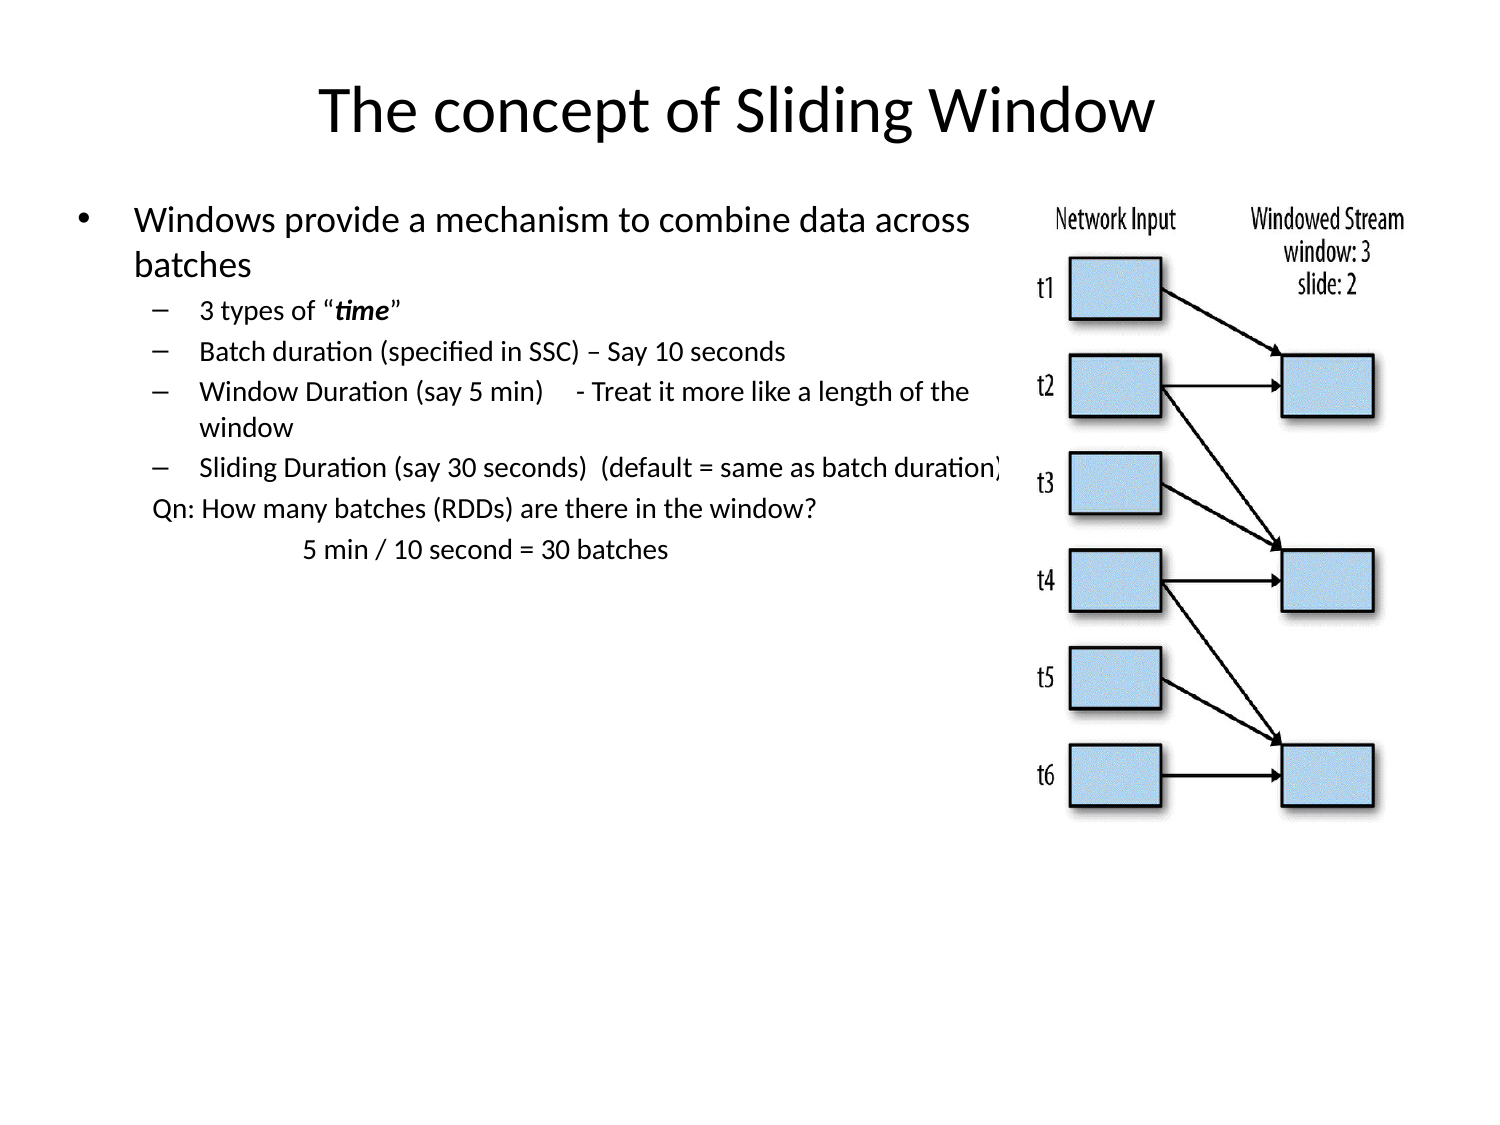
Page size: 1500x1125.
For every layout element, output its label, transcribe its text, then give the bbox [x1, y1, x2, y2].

title The concept of Sliding Window [62, 37, 1413, 175]
picture [999, 191, 1466, 834]
list Windows provide a mechanism to combine data across batches 3 types of “time” Batch duration (specified in SSC) – Say 10 seconds Window Duration (say 5 min) - Treat it more like a length of the window Sliding Duration (say 30 seconds) (default = same as batch duration) Qn: How many batches (RDDs) are there in the window? 5 min / 10 second = 30 batches [62, 187, 1025, 588]
